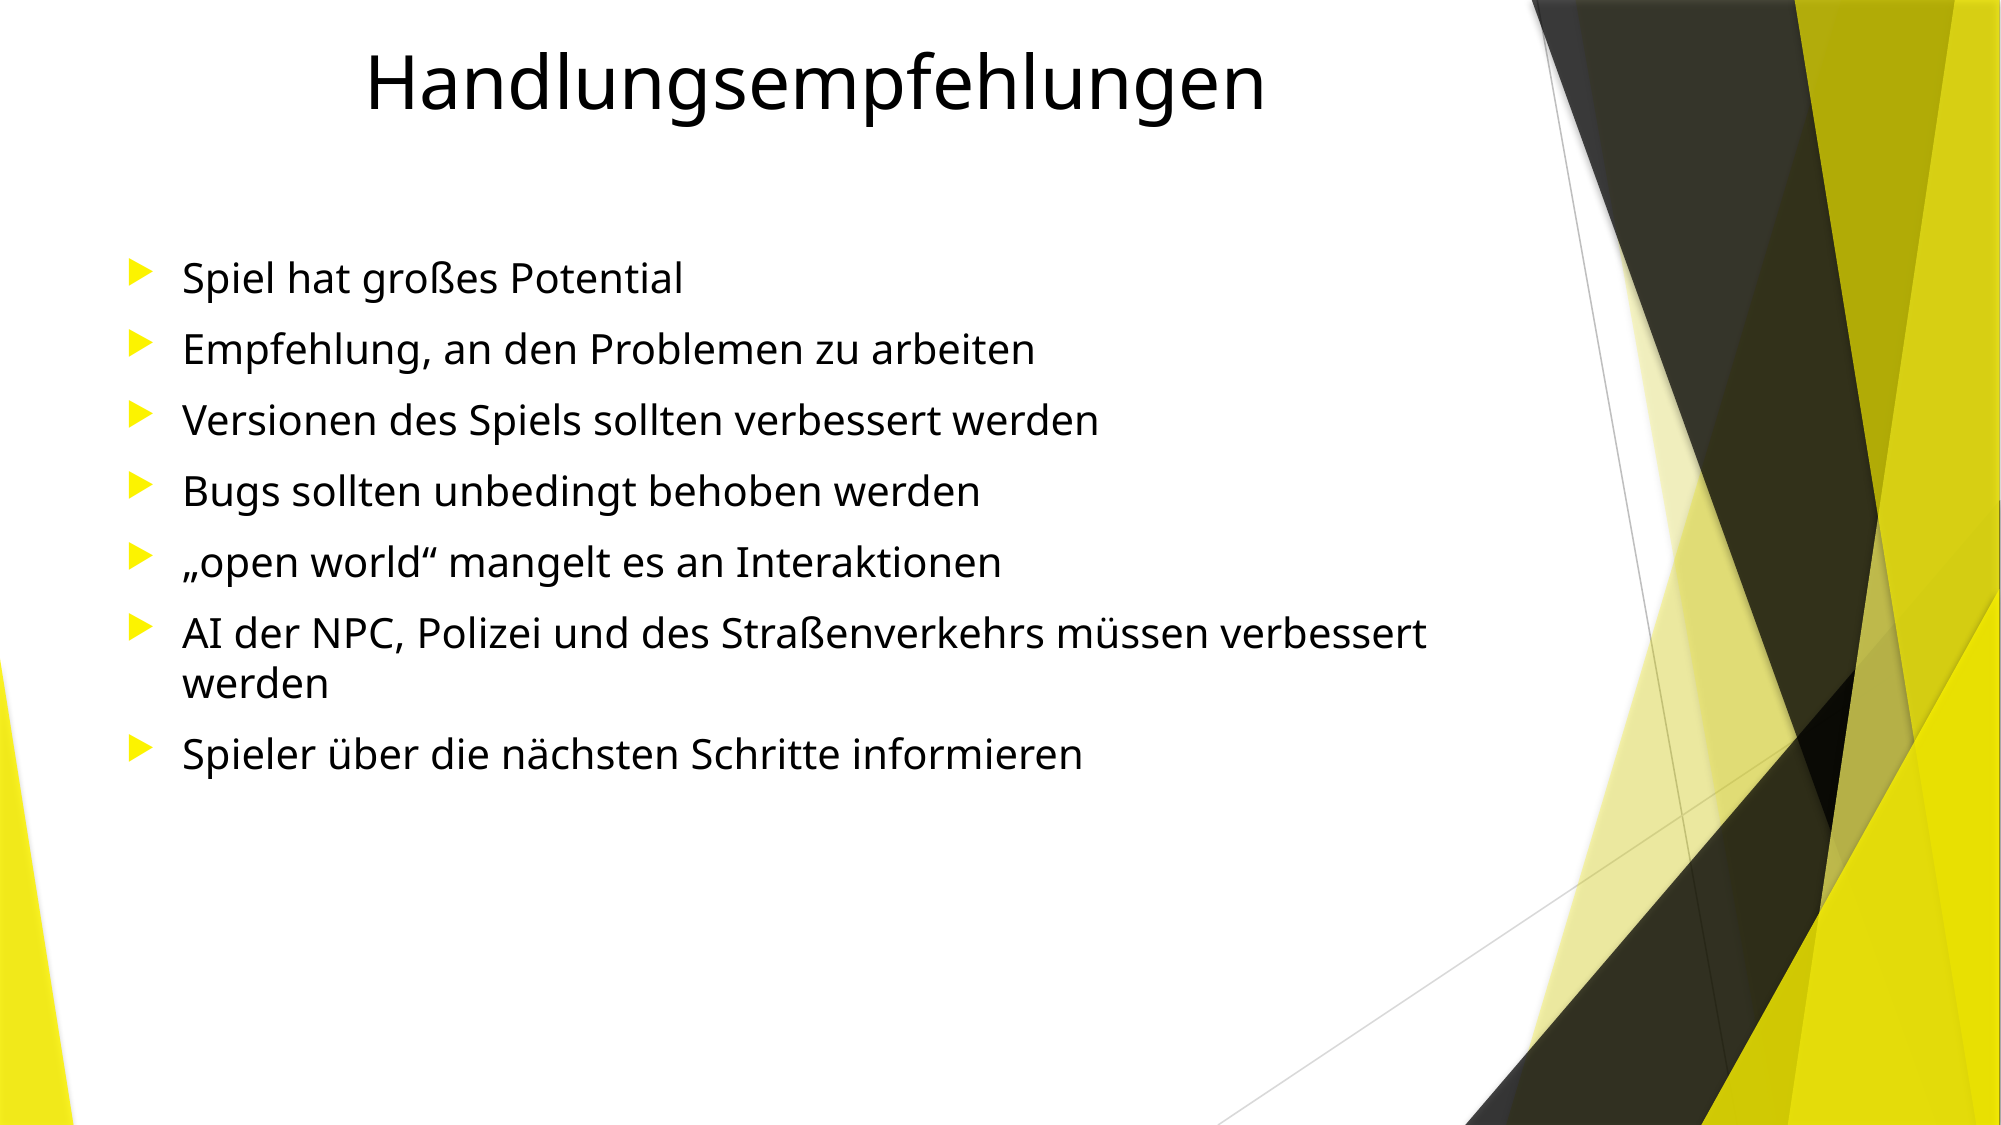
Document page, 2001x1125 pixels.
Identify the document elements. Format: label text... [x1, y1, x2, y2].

text_box Handlungsempfehlungen [110, 26, 1521, 122]
list Spiel hat großes Potential Empfehlung, an den Problemen zu arbeiten Versionen des Spiels sollten verbessert werden Bugs sollten unbedingt behoben werden „open world“ mangelt es an Interaktionen AI der NPC, Polizei und des Straßenverkehrs müssen verbessert werden Spieler über die nächsten Schritte informieren [110, 244, 1522, 881]
